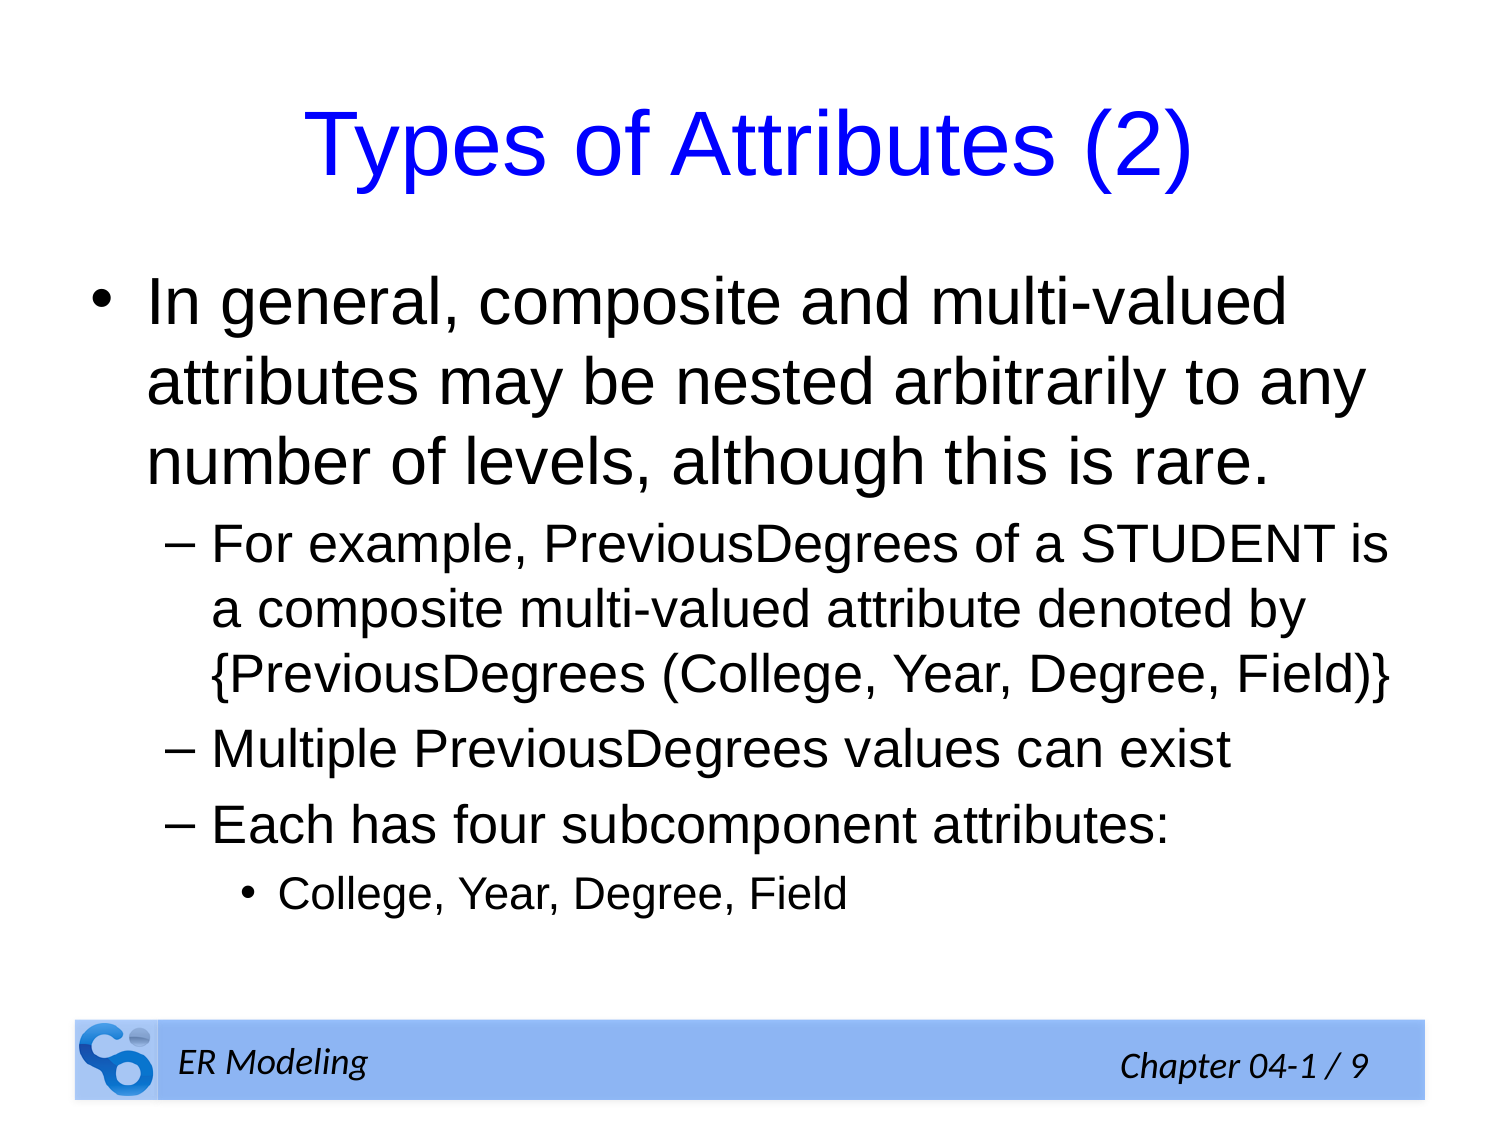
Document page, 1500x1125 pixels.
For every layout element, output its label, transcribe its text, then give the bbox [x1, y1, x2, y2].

title Types of Attributes (2) [75, 45, 1425, 233]
list In general, composite and multi-valued attributes may be nested arbitrarily to any number of levels, although this is rare. For example, PreviousDegrees of a STUDENT is a composite multi-valued attribute denoted by {PreviousDegrees (College, Year, Degree, Field)} Multiple PreviousDegrees values can exist Each has four subcomponent attributes: College, Year, Degree, Field [75, 249, 1425, 993]
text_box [74, 1019, 1426, 1101]
